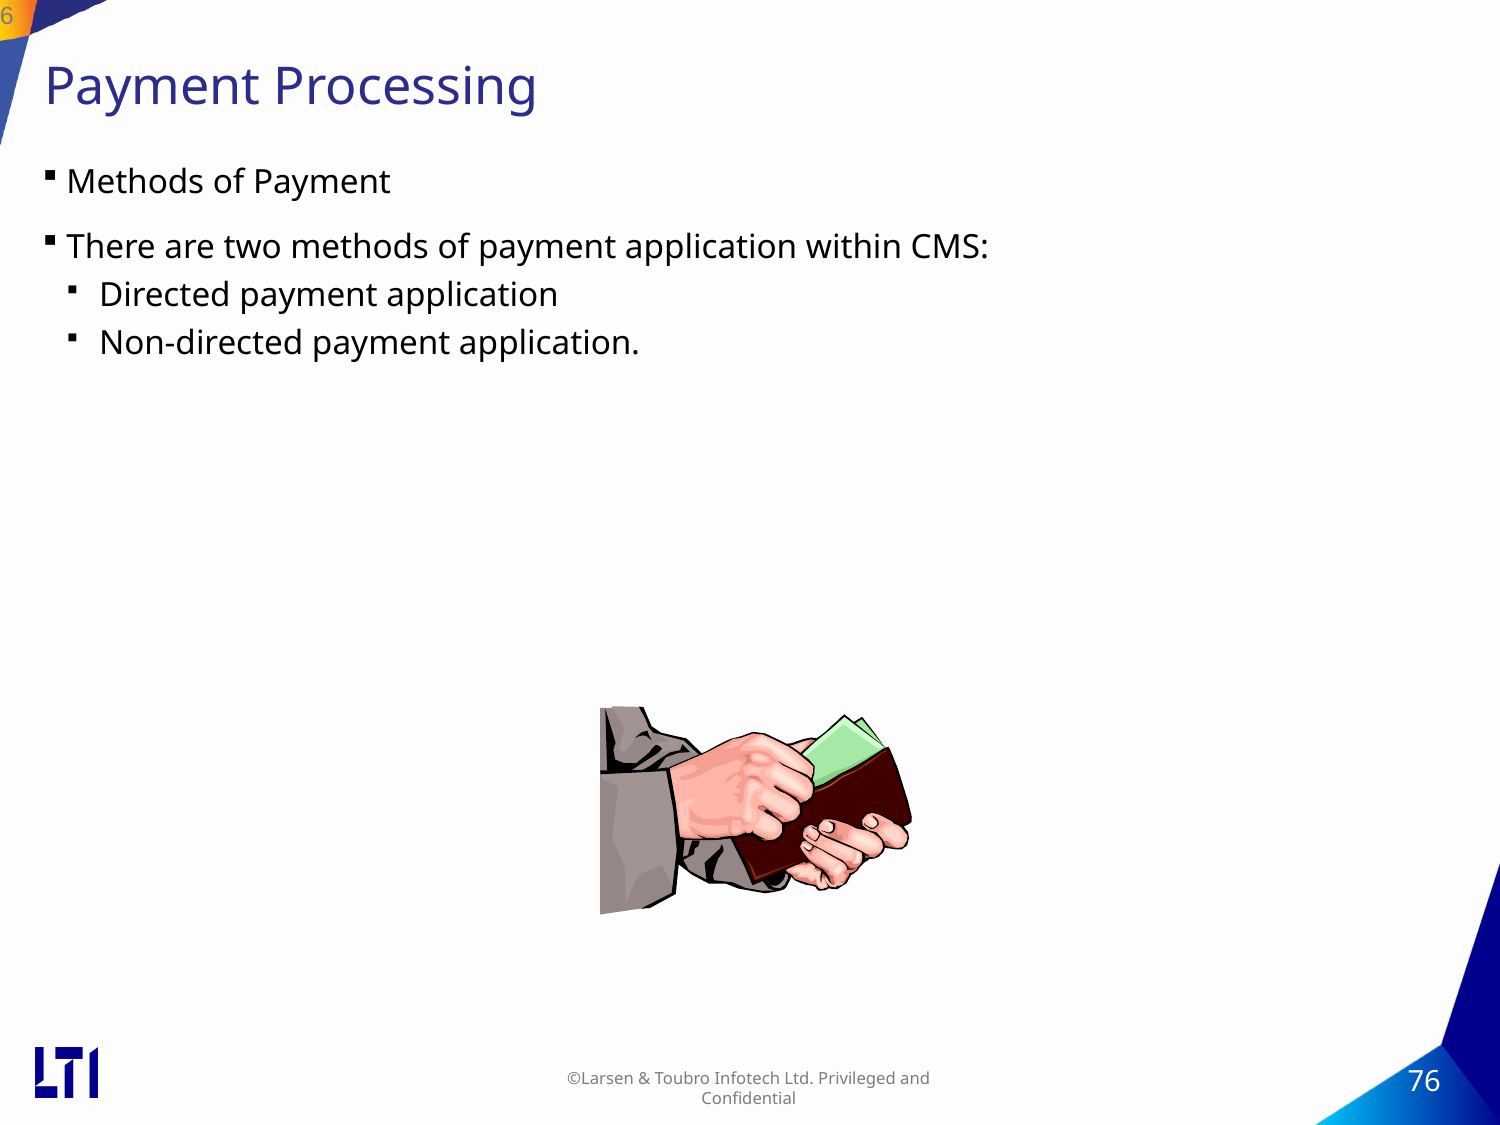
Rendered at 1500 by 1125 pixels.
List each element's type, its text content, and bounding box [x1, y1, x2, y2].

list Methods of Payment There are two methods of payment application within CMS: Directed payment application Non-directed payment application. [42, 159, 1456, 1021]
title Payment Processing [44, 52, 1455, 116]
picture [35, 1047, 98, 1098]
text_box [599, 699, 919, 921]
picture [0, 0, 110, 145]
picture [1310, 854, 1500, 1125]
